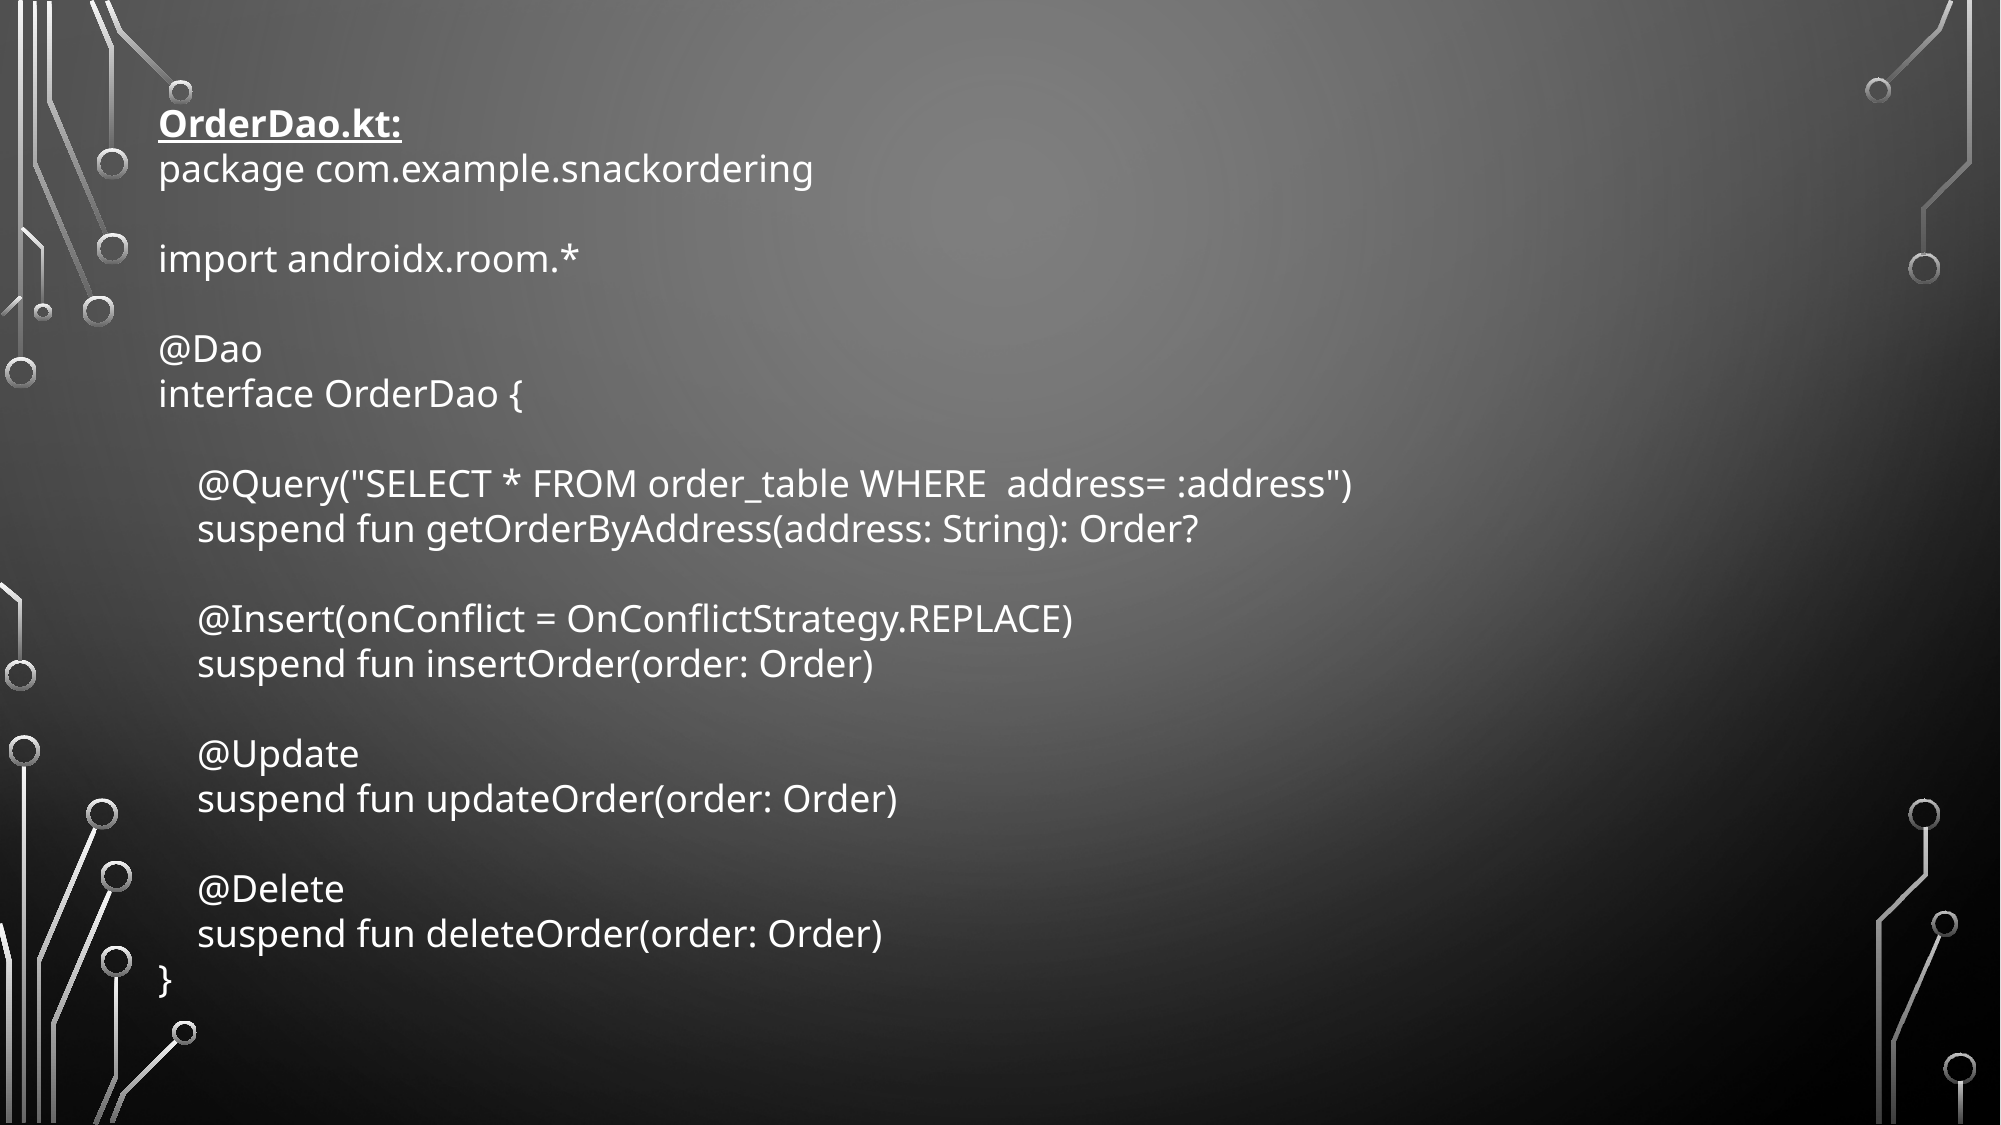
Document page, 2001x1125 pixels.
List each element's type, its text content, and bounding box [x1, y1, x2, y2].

text_box OrderDao.kt: package com.example.snackordering import androidx.room.* @Dao interface OrderDao { @Query("SELECT * FROM order_table WHERE address= :address") suspend fun getOrderByAddress(address: String): Order? @Insert(onConflict = OnConflictStrategy.REPLACE) suspend fun insertOrder(order: Order) @Update suspend fun updateOrder(order: Order) @Delete suspend fun deleteOrder(order: Order) } [143, 92, 1544, 1008]
